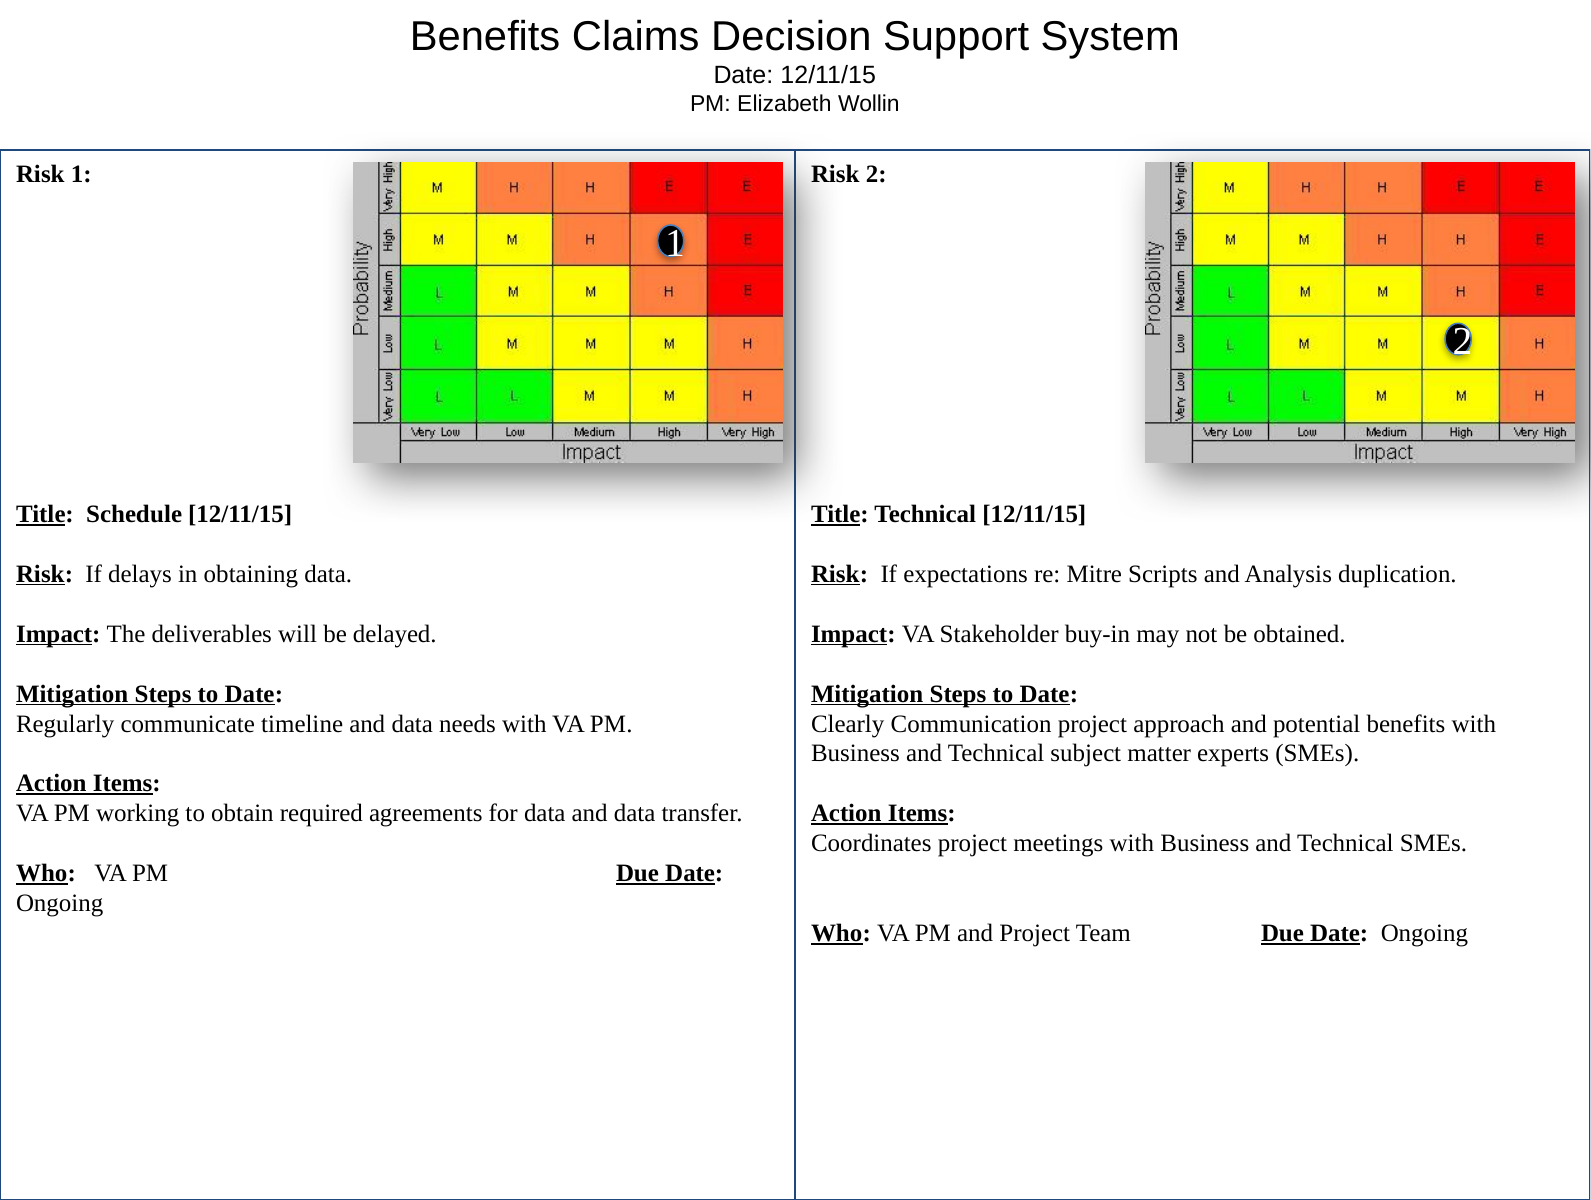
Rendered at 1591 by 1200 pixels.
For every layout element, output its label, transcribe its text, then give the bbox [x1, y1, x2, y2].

text_box Risk 2: Title: Technical [12/11/15] Risk: If expectations re: Mitre Scripts and Analysis duplication. Impact: VA Stakeholder buy-in may not be obtained. Mitigation Steps to Date: Clearly Communication project approach and potential benefits with Business and Technical subject matter experts (SMEs). Action Items: Coordinates project meetings with Business and Technical SMEs. Who: VA PM and Project Team Due Date: Ongoing [796, 149, 1591, 1200]
picture [1144, 162, 1575, 463]
text_box Risk 1: Title: Schedule [12/11/15] Risk: If delays in obtaining data. Impact: The deliverables will be delayed. Mitigation Steps to Date: Regularly communicate timeline and data needs with VA PM. Action Items: VA PM working to obtain required agreements for data and data transfer. Who: VA PM Due Date: Ongoing [0, 149, 796, 1200]
picture [353, 162, 783, 463]
title Benefits Claims Decision Support System Date: 12/11/15 PM: Elizabeth Wollin [0, 0, 1591, 125]
